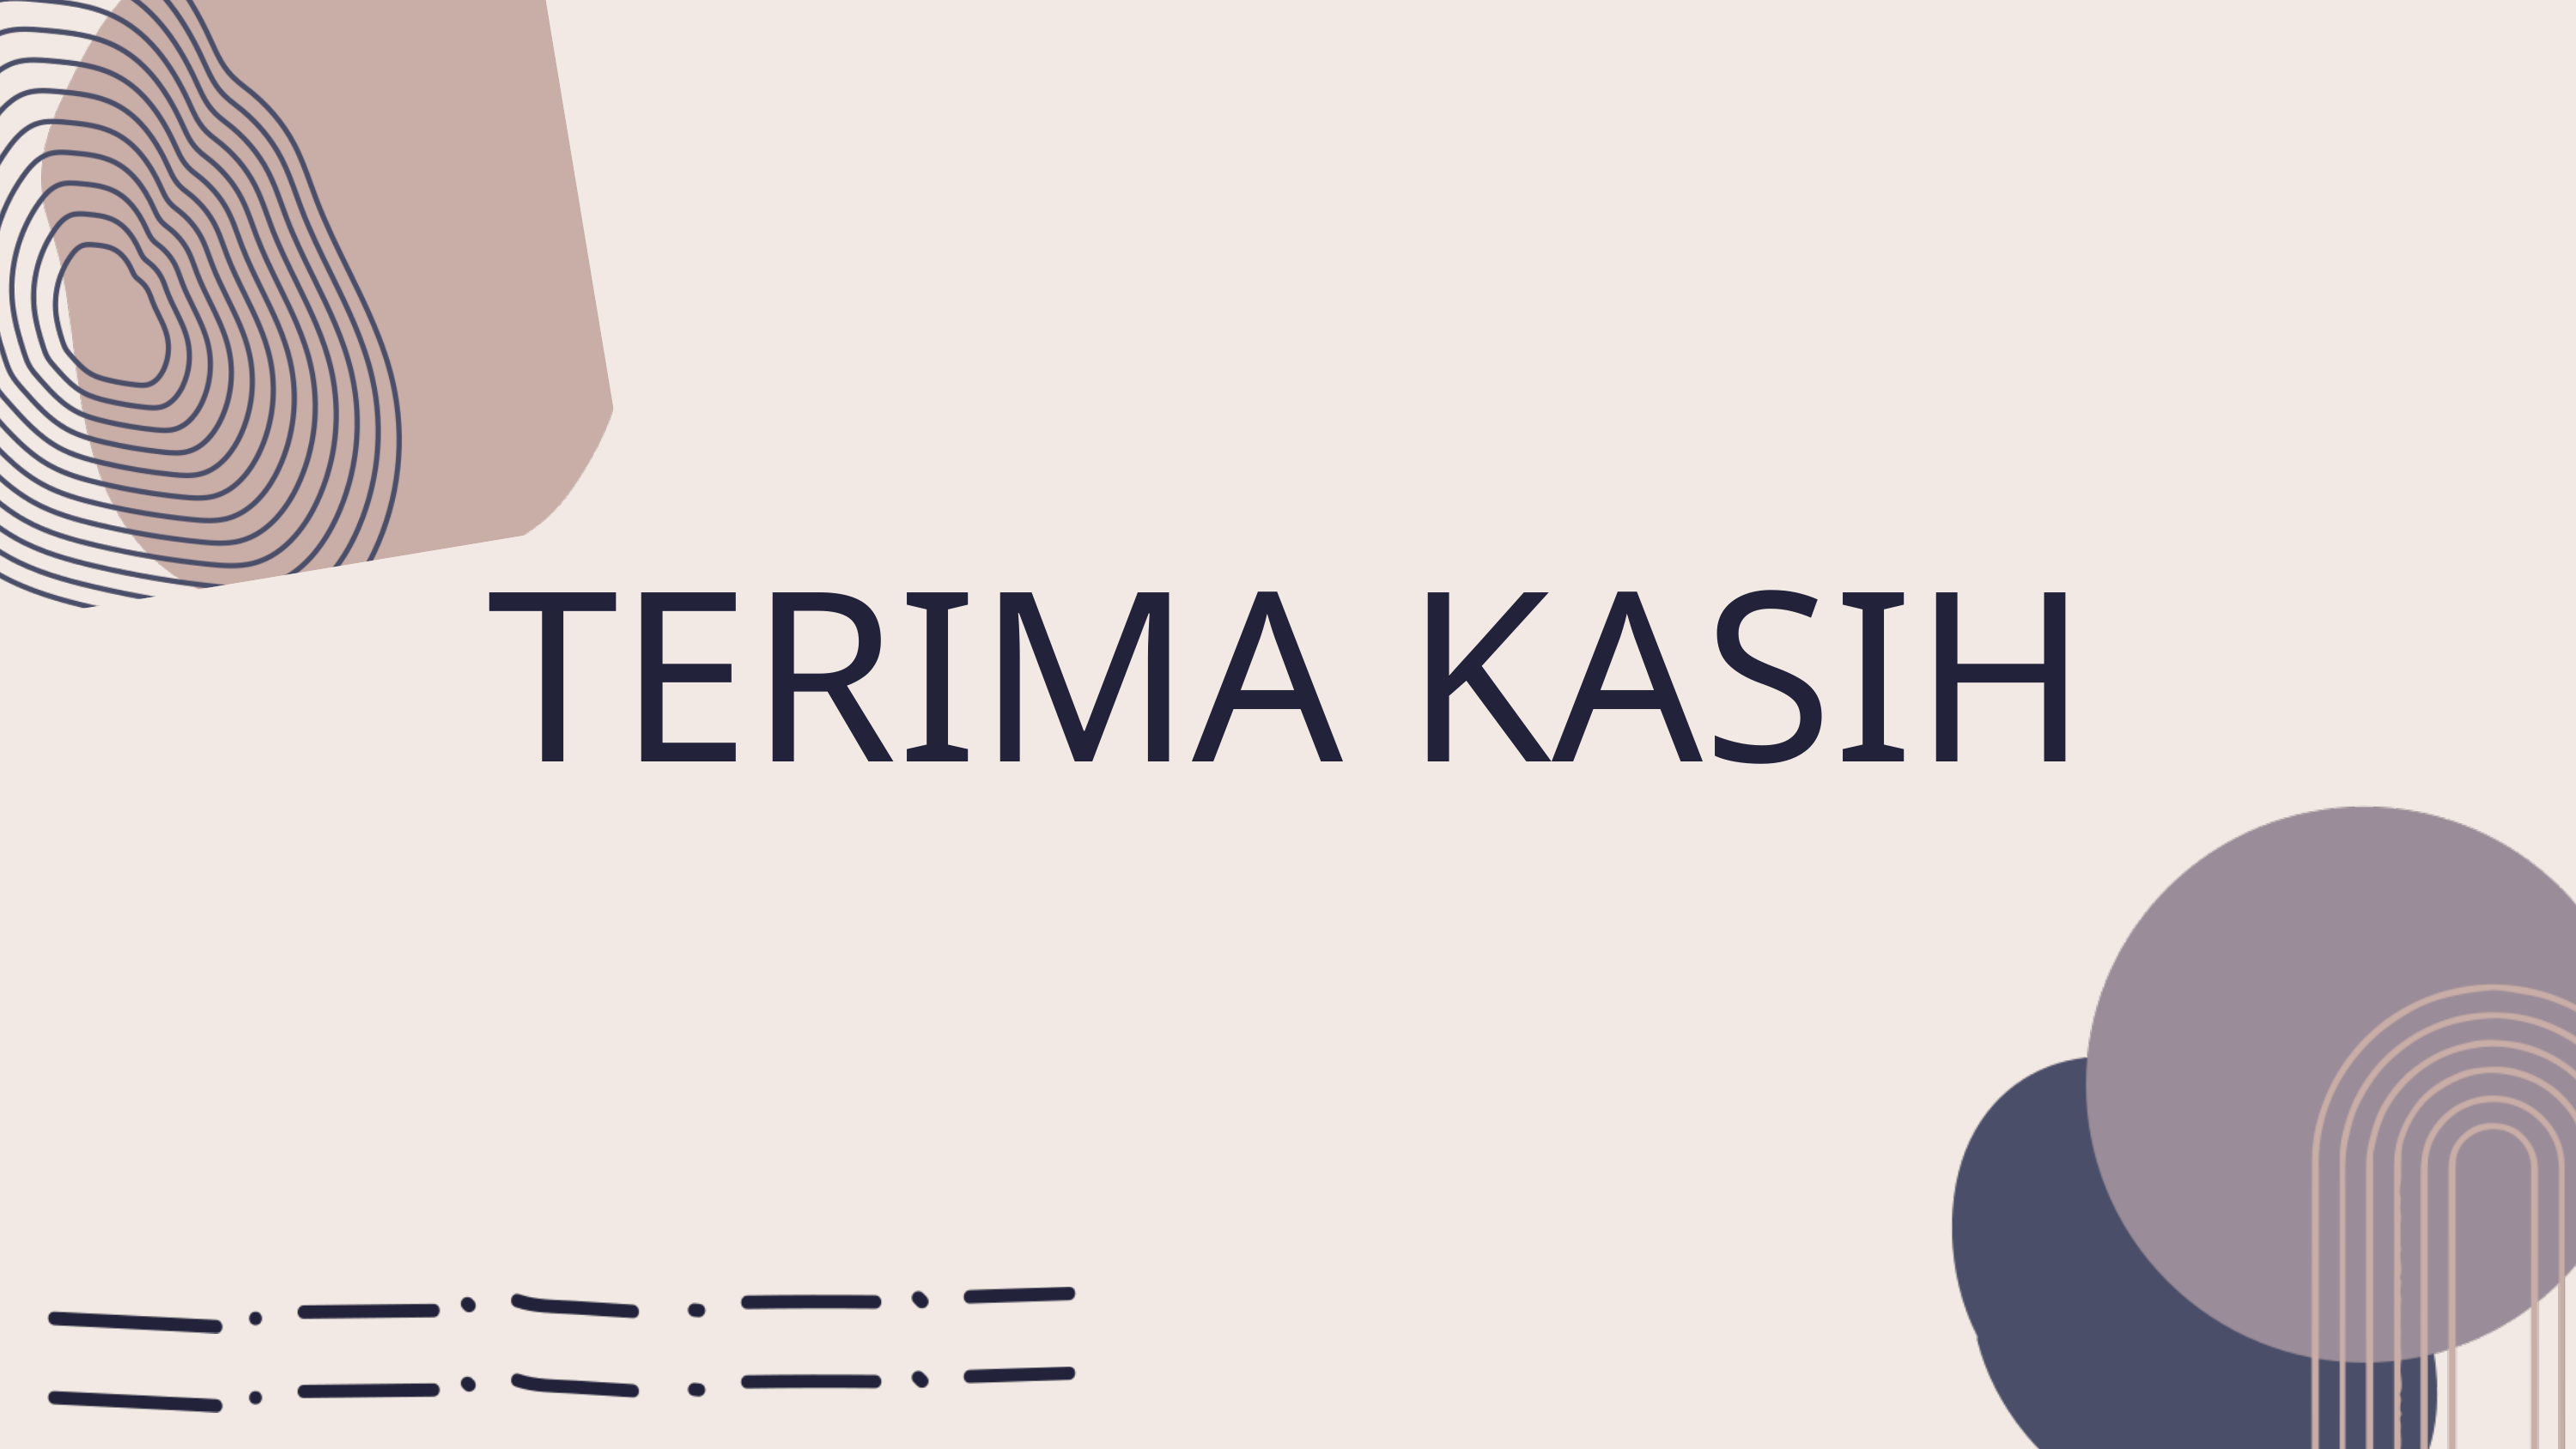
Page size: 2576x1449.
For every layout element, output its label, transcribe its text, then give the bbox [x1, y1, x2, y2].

text_box [1945, 692, 2576, 1449]
text_box TERIMA KASIH [199, 561, 2377, 809]
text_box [46, 1287, 1078, 1413]
text_box [0, 0, 632, 622]
